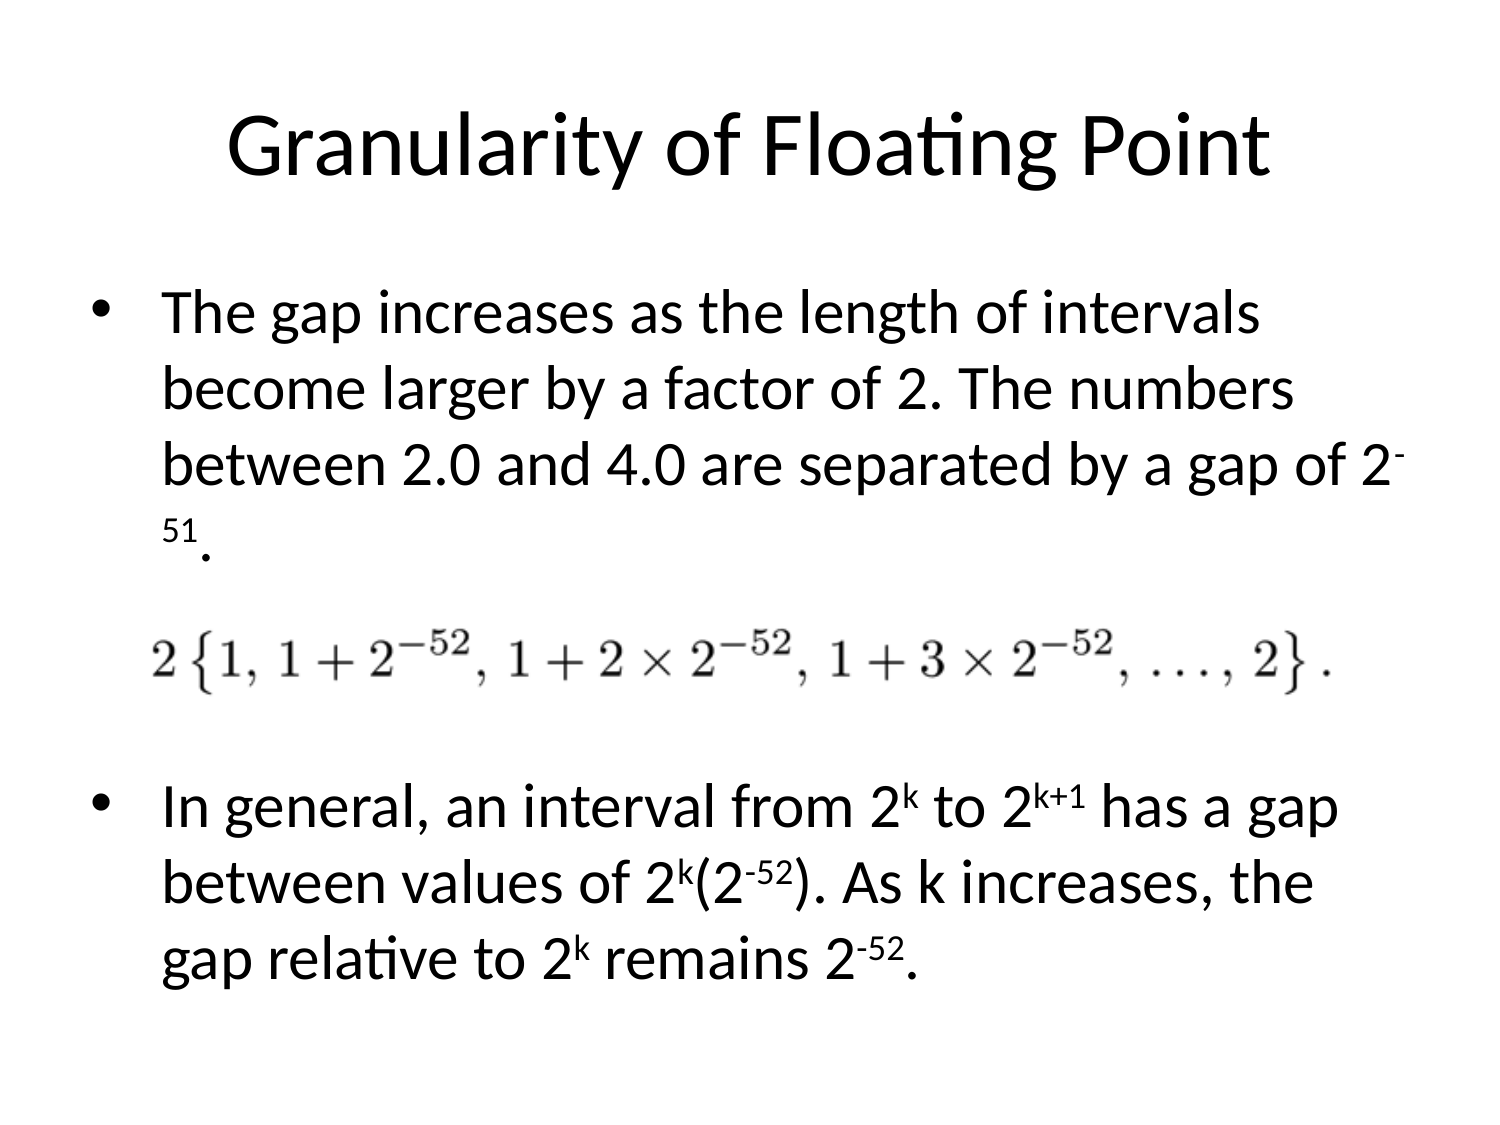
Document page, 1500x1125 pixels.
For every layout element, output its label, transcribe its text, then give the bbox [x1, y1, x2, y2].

title Granularity of Floating Point [75, 45, 1425, 233]
picture [149, 624, 1335, 701]
list The gap increases as the length of intervals become larger by a factor of 2. The numbers between 2.0 and 4.0 are separated by a gap of 2-51. In general, an interval from 2k to 2k+1 has a gap between values of 2k(2-52). As k increases, the gap relative to 2k remains 2-52. [75, 262, 1425, 1005]
